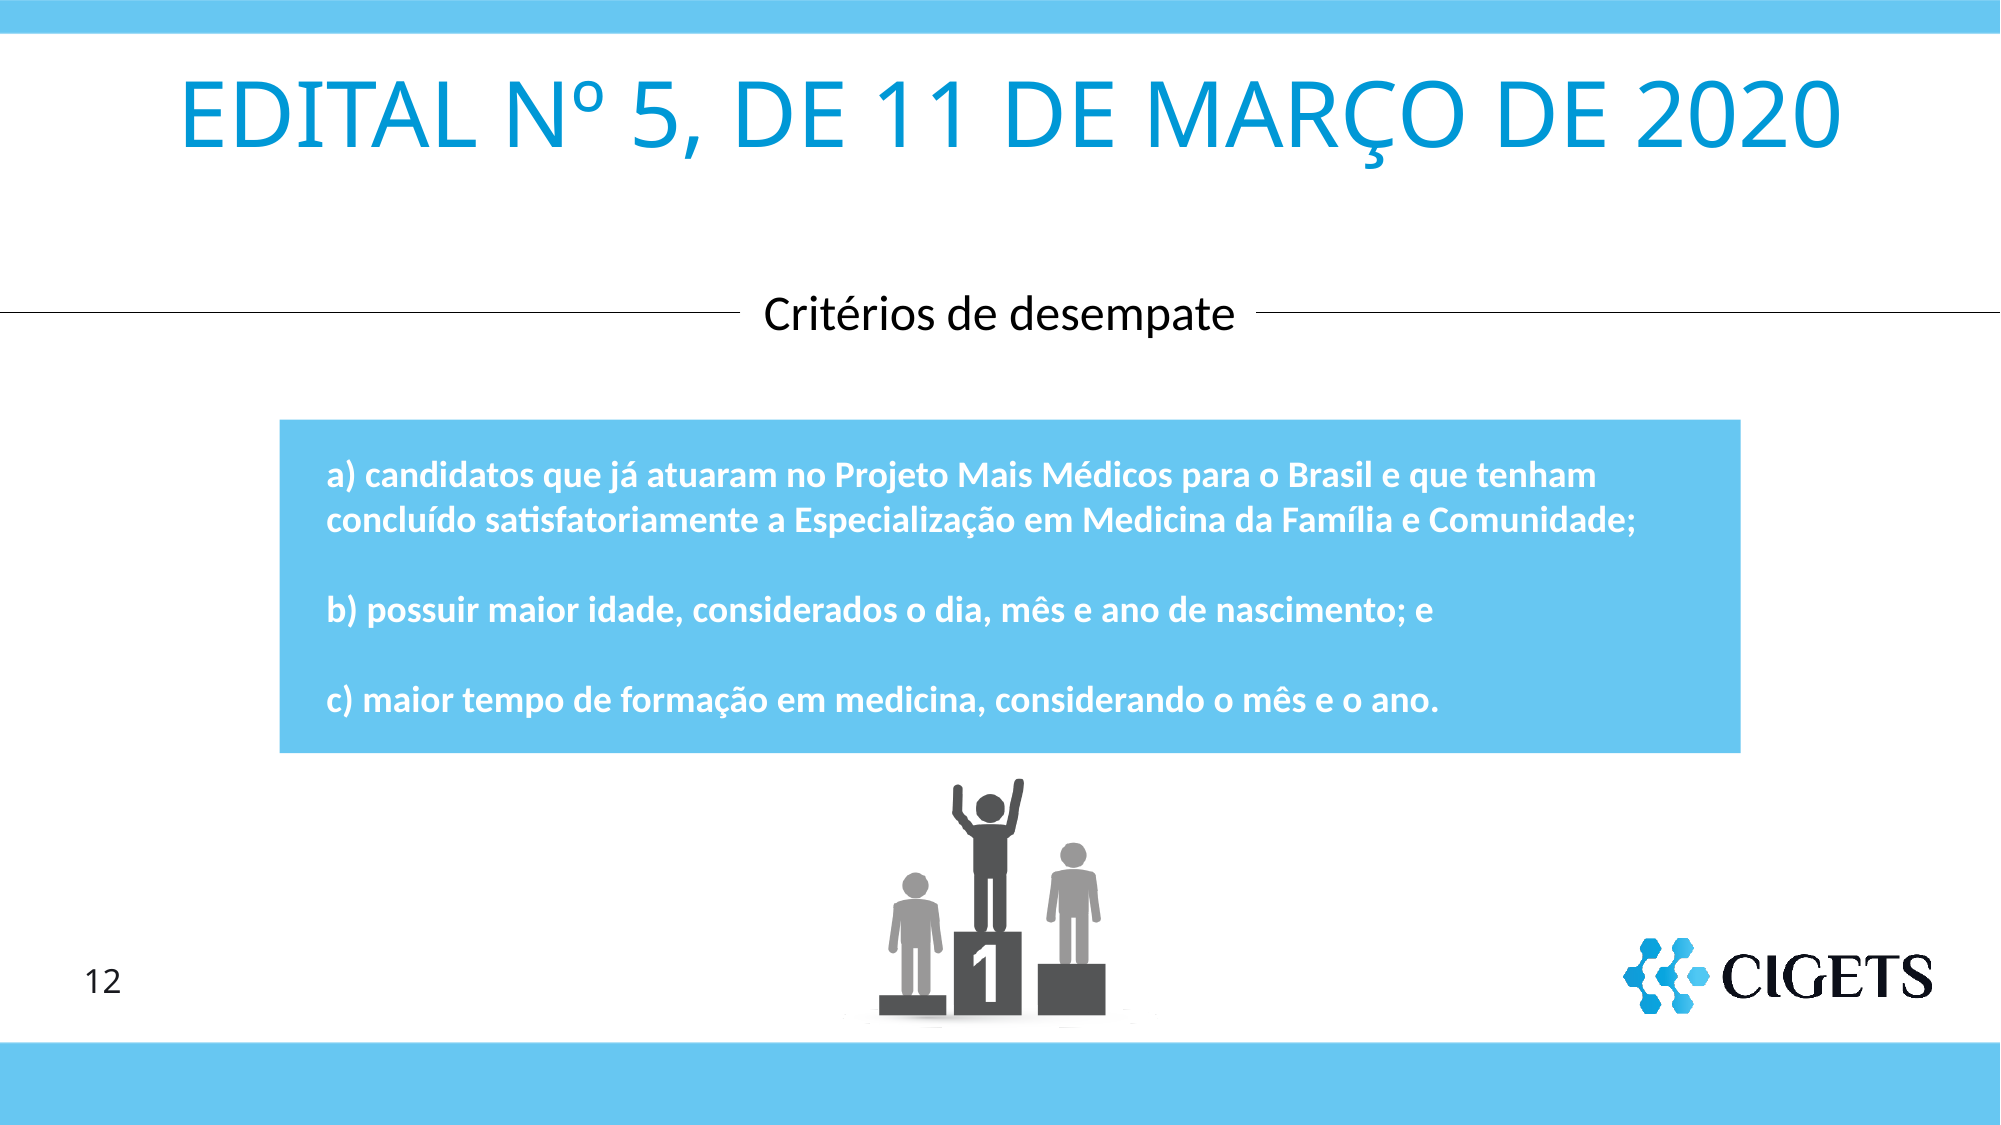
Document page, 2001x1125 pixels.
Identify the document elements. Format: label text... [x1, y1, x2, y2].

text_box Critérios de desempate [156, 273, 1843, 469]
slide_number 12 [68, 953, 519, 1014]
picture [0, 313, 2000, 1125]
text_box [279, 469, 1742, 754]
text_box a) candidatos que já atuaram no Projeto Mais Médicos para o Brasil e que tenham concluído satisfatoriamente a Especialização em Medicina da Família e Comunidade; b) possuir maior idade, considerados o dia, mês e ano de nascimento; e c) maior tempo de formação em medicina, considerando o mês e o ano. [311, 442, 1709, 728]
title EDITAL Nº 5, DE 11 DE MARÇO DE 2020 [68, 61, 1955, 279]
picture [0, 0, 2000, 312]
